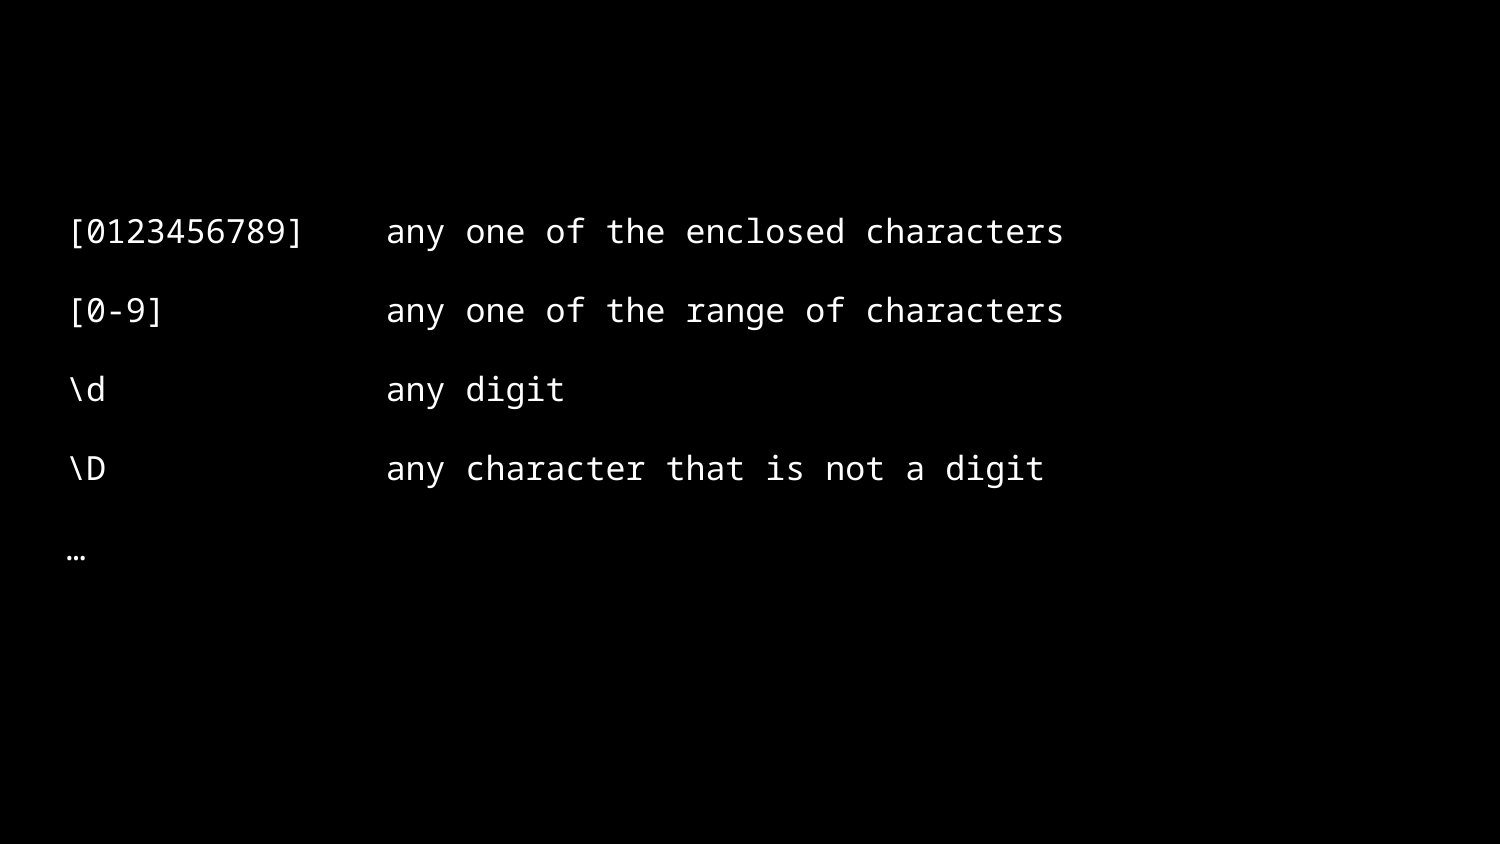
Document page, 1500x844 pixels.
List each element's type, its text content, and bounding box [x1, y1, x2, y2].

list [0123456789] any one of the enclosed characters [0-9] any one of the range of characters \d any digit \D any character that is not a digit … [51, 189, 1449, 750]
